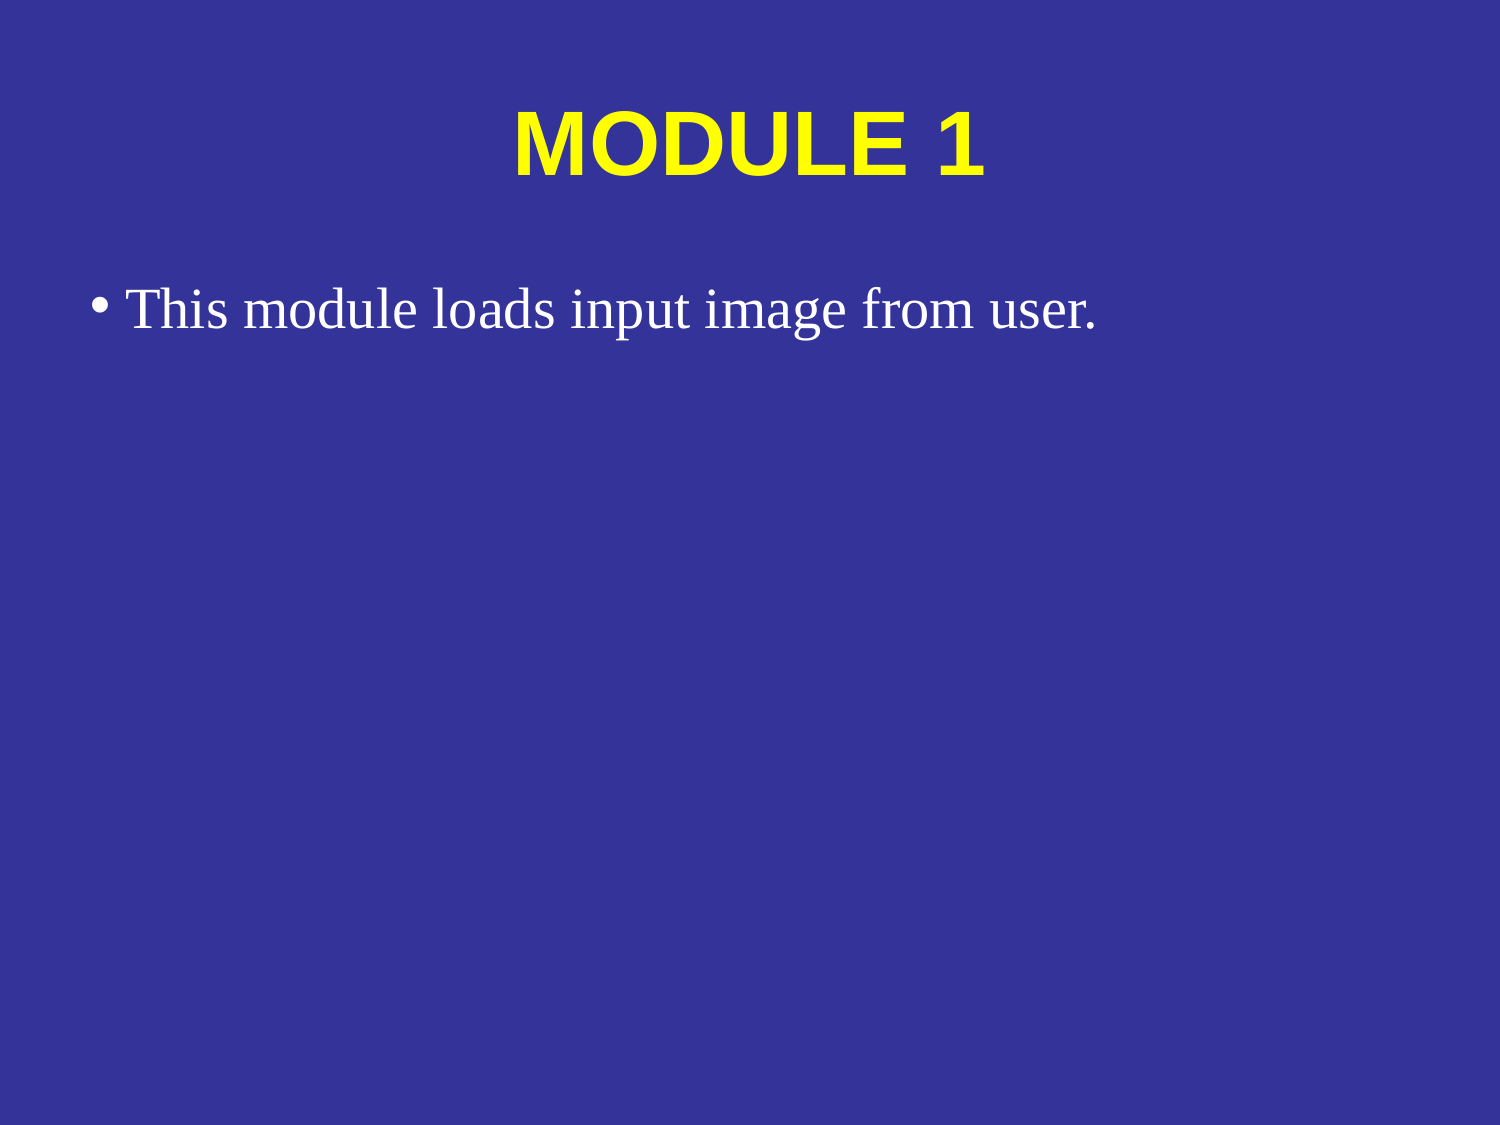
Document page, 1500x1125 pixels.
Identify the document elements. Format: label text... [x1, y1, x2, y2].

text_box This module loads input image from user. [74, 262, 1425, 1005]
title MODULE 1 [74, 44, 1426, 233]
